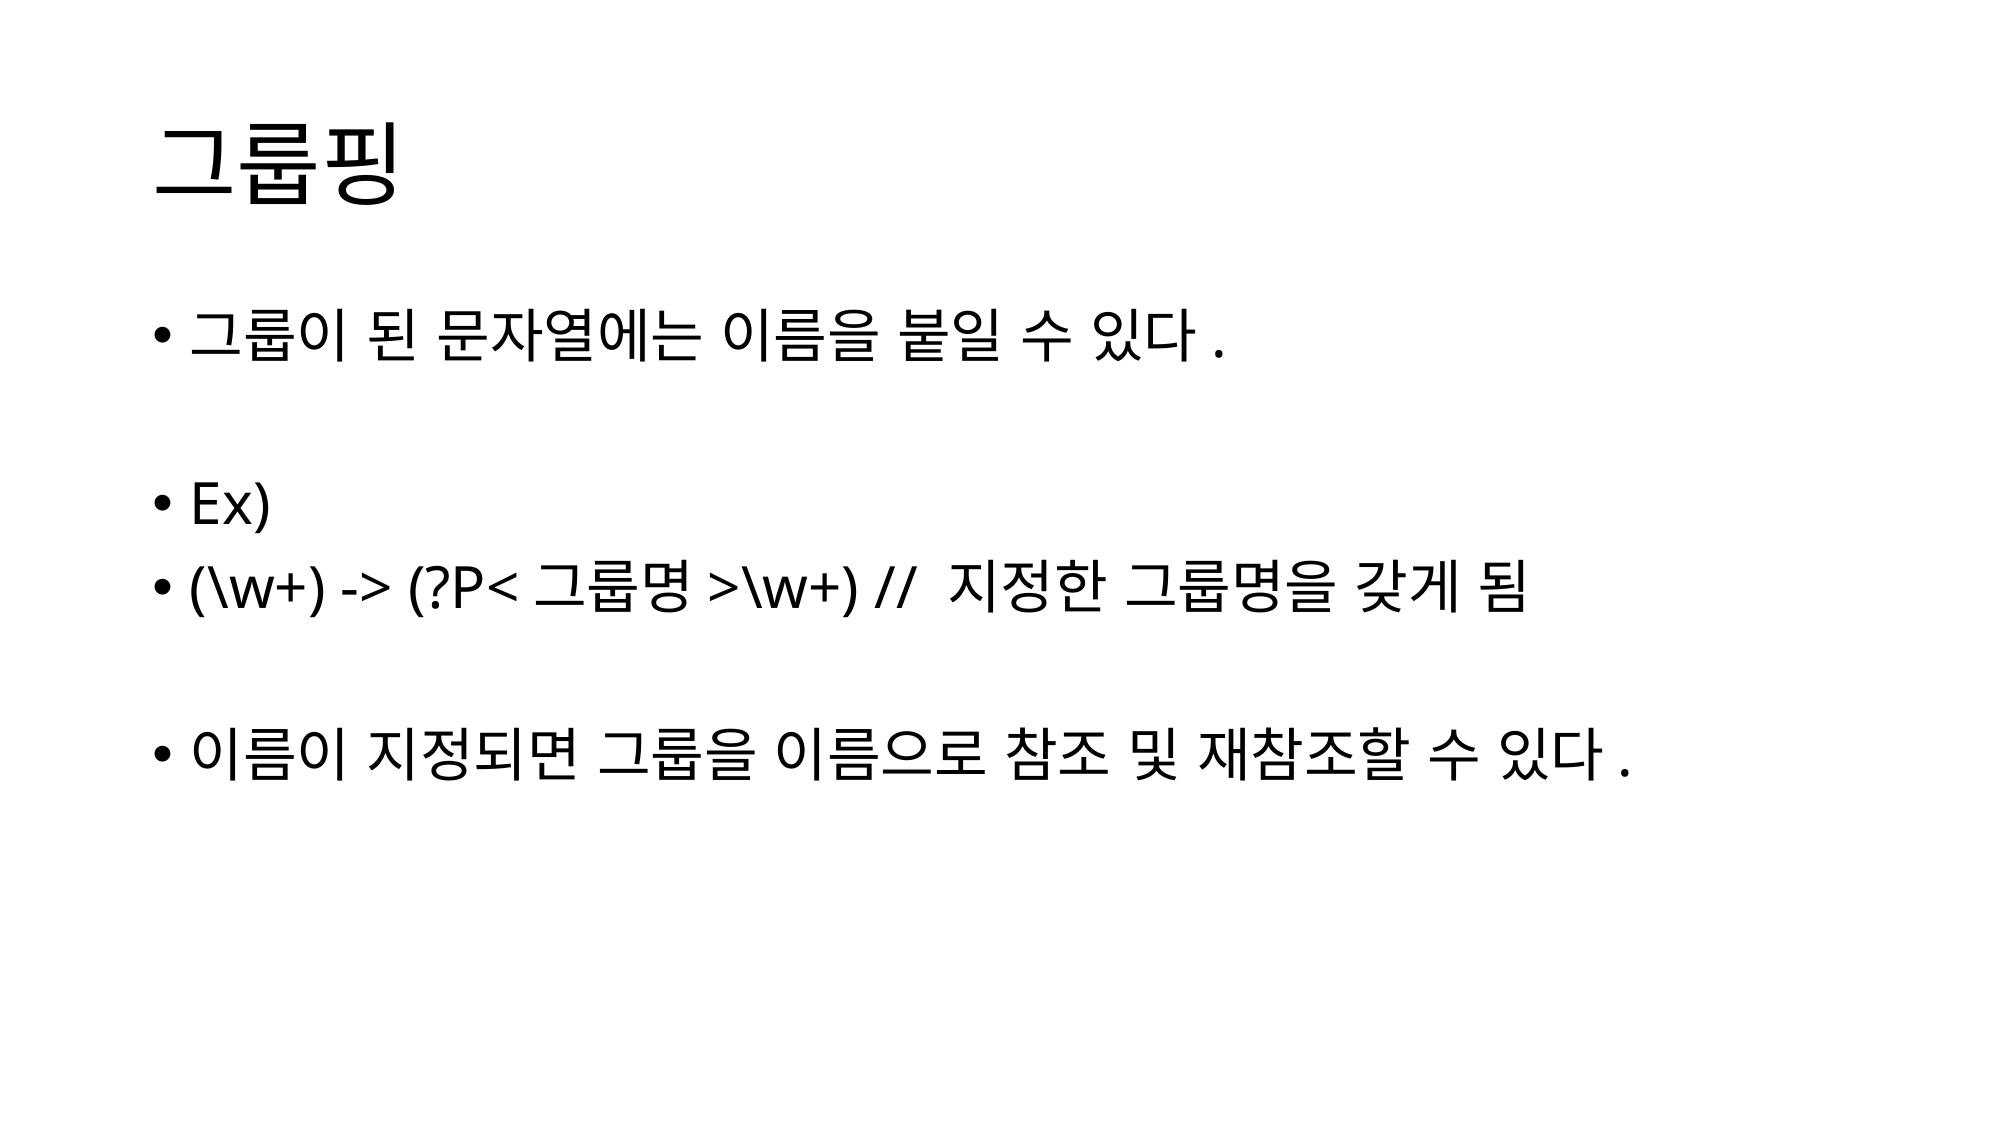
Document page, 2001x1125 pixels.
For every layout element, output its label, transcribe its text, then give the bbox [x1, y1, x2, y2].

title 그룹핑 [137, 59, 1863, 278]
list 그룹이 된 문자열에는 이름을 붙일 수 있다. Ex) (\w+) -> (?P<그룹명>\w+) // 지정한 그룹명을 갖게 됨 이름이 지정되면 그룹을 이름으로 참조 및 재참조할 수 있다. [137, 299, 1863, 1014]
